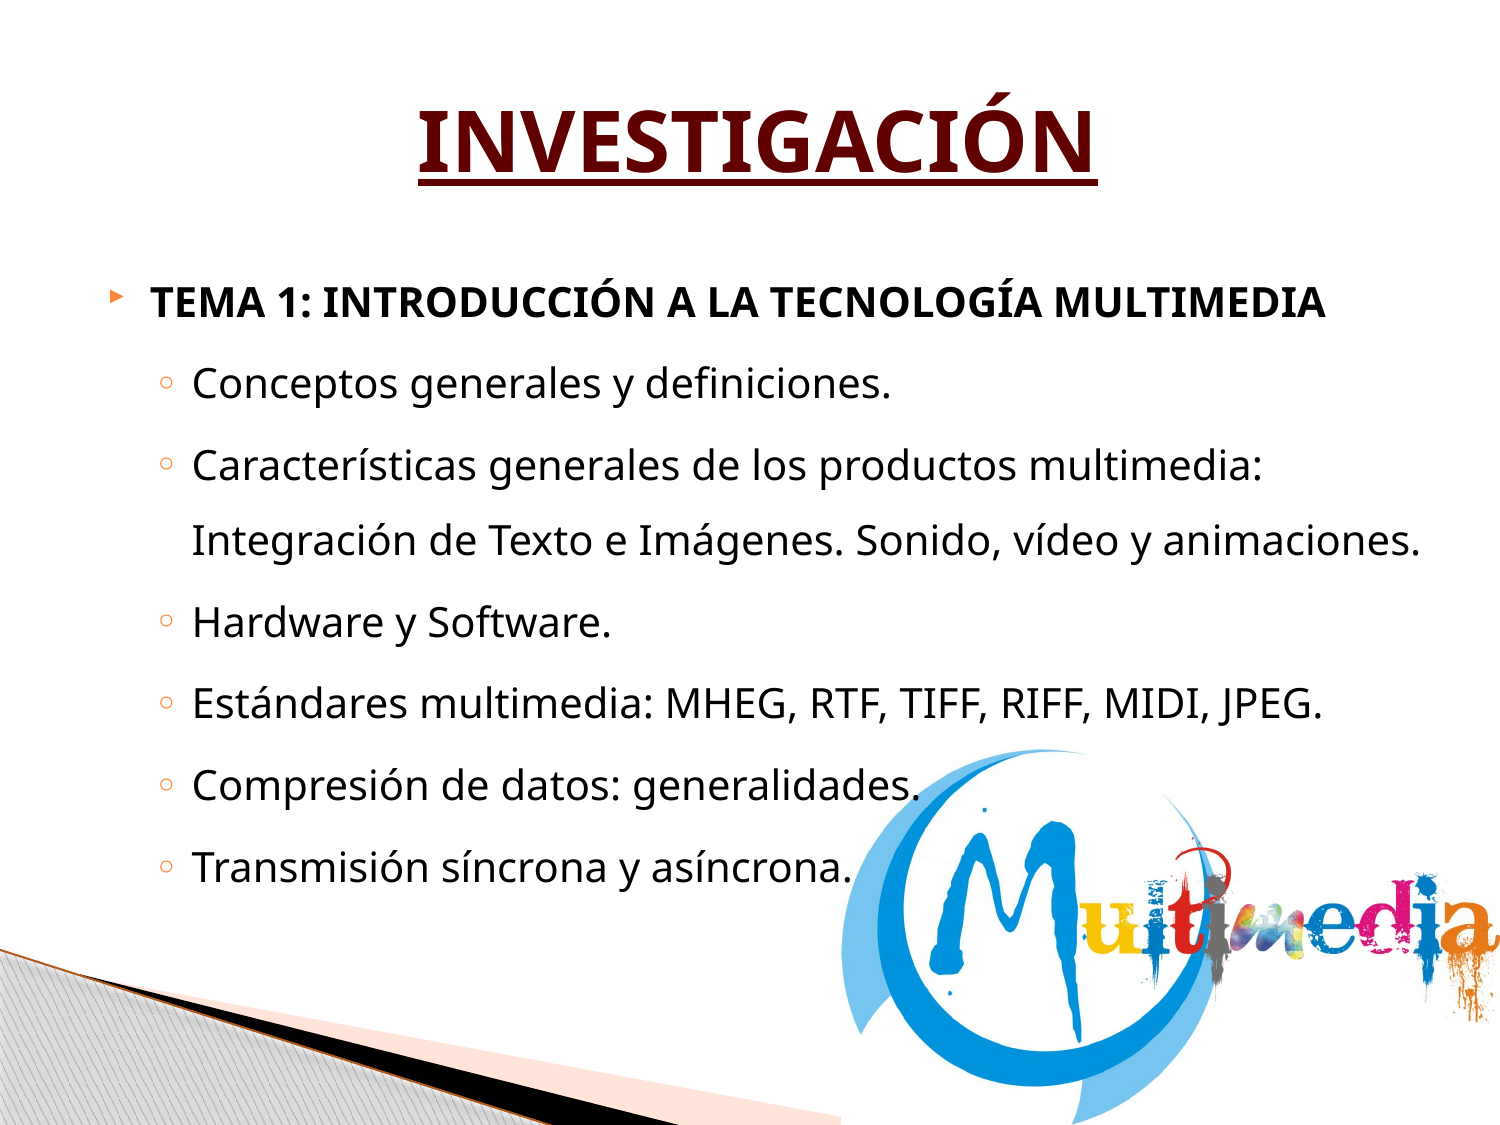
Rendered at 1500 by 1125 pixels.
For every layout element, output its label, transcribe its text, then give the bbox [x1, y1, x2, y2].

picture [841, 749, 1500, 1125]
list TEMA 1: INTRODUCCIÓN A LA TECNOLOGÍA MULTIMEDIA Conceptos generales y definiciones. Características generales de los productos multimedia: Integración de Texto e Imágenes. Sonido, vídeo y animaciones. Hardware y Software. Estándares multimedia: MHEG, RTF, TIFF, RIFF, MIDI, JPEG. Compresión de datos: generalidades. Transmisión síncrona y asíncrona. [75, 243, 1442, 986]
title INVESTIGACIÓN [75, 45, 1442, 233]
